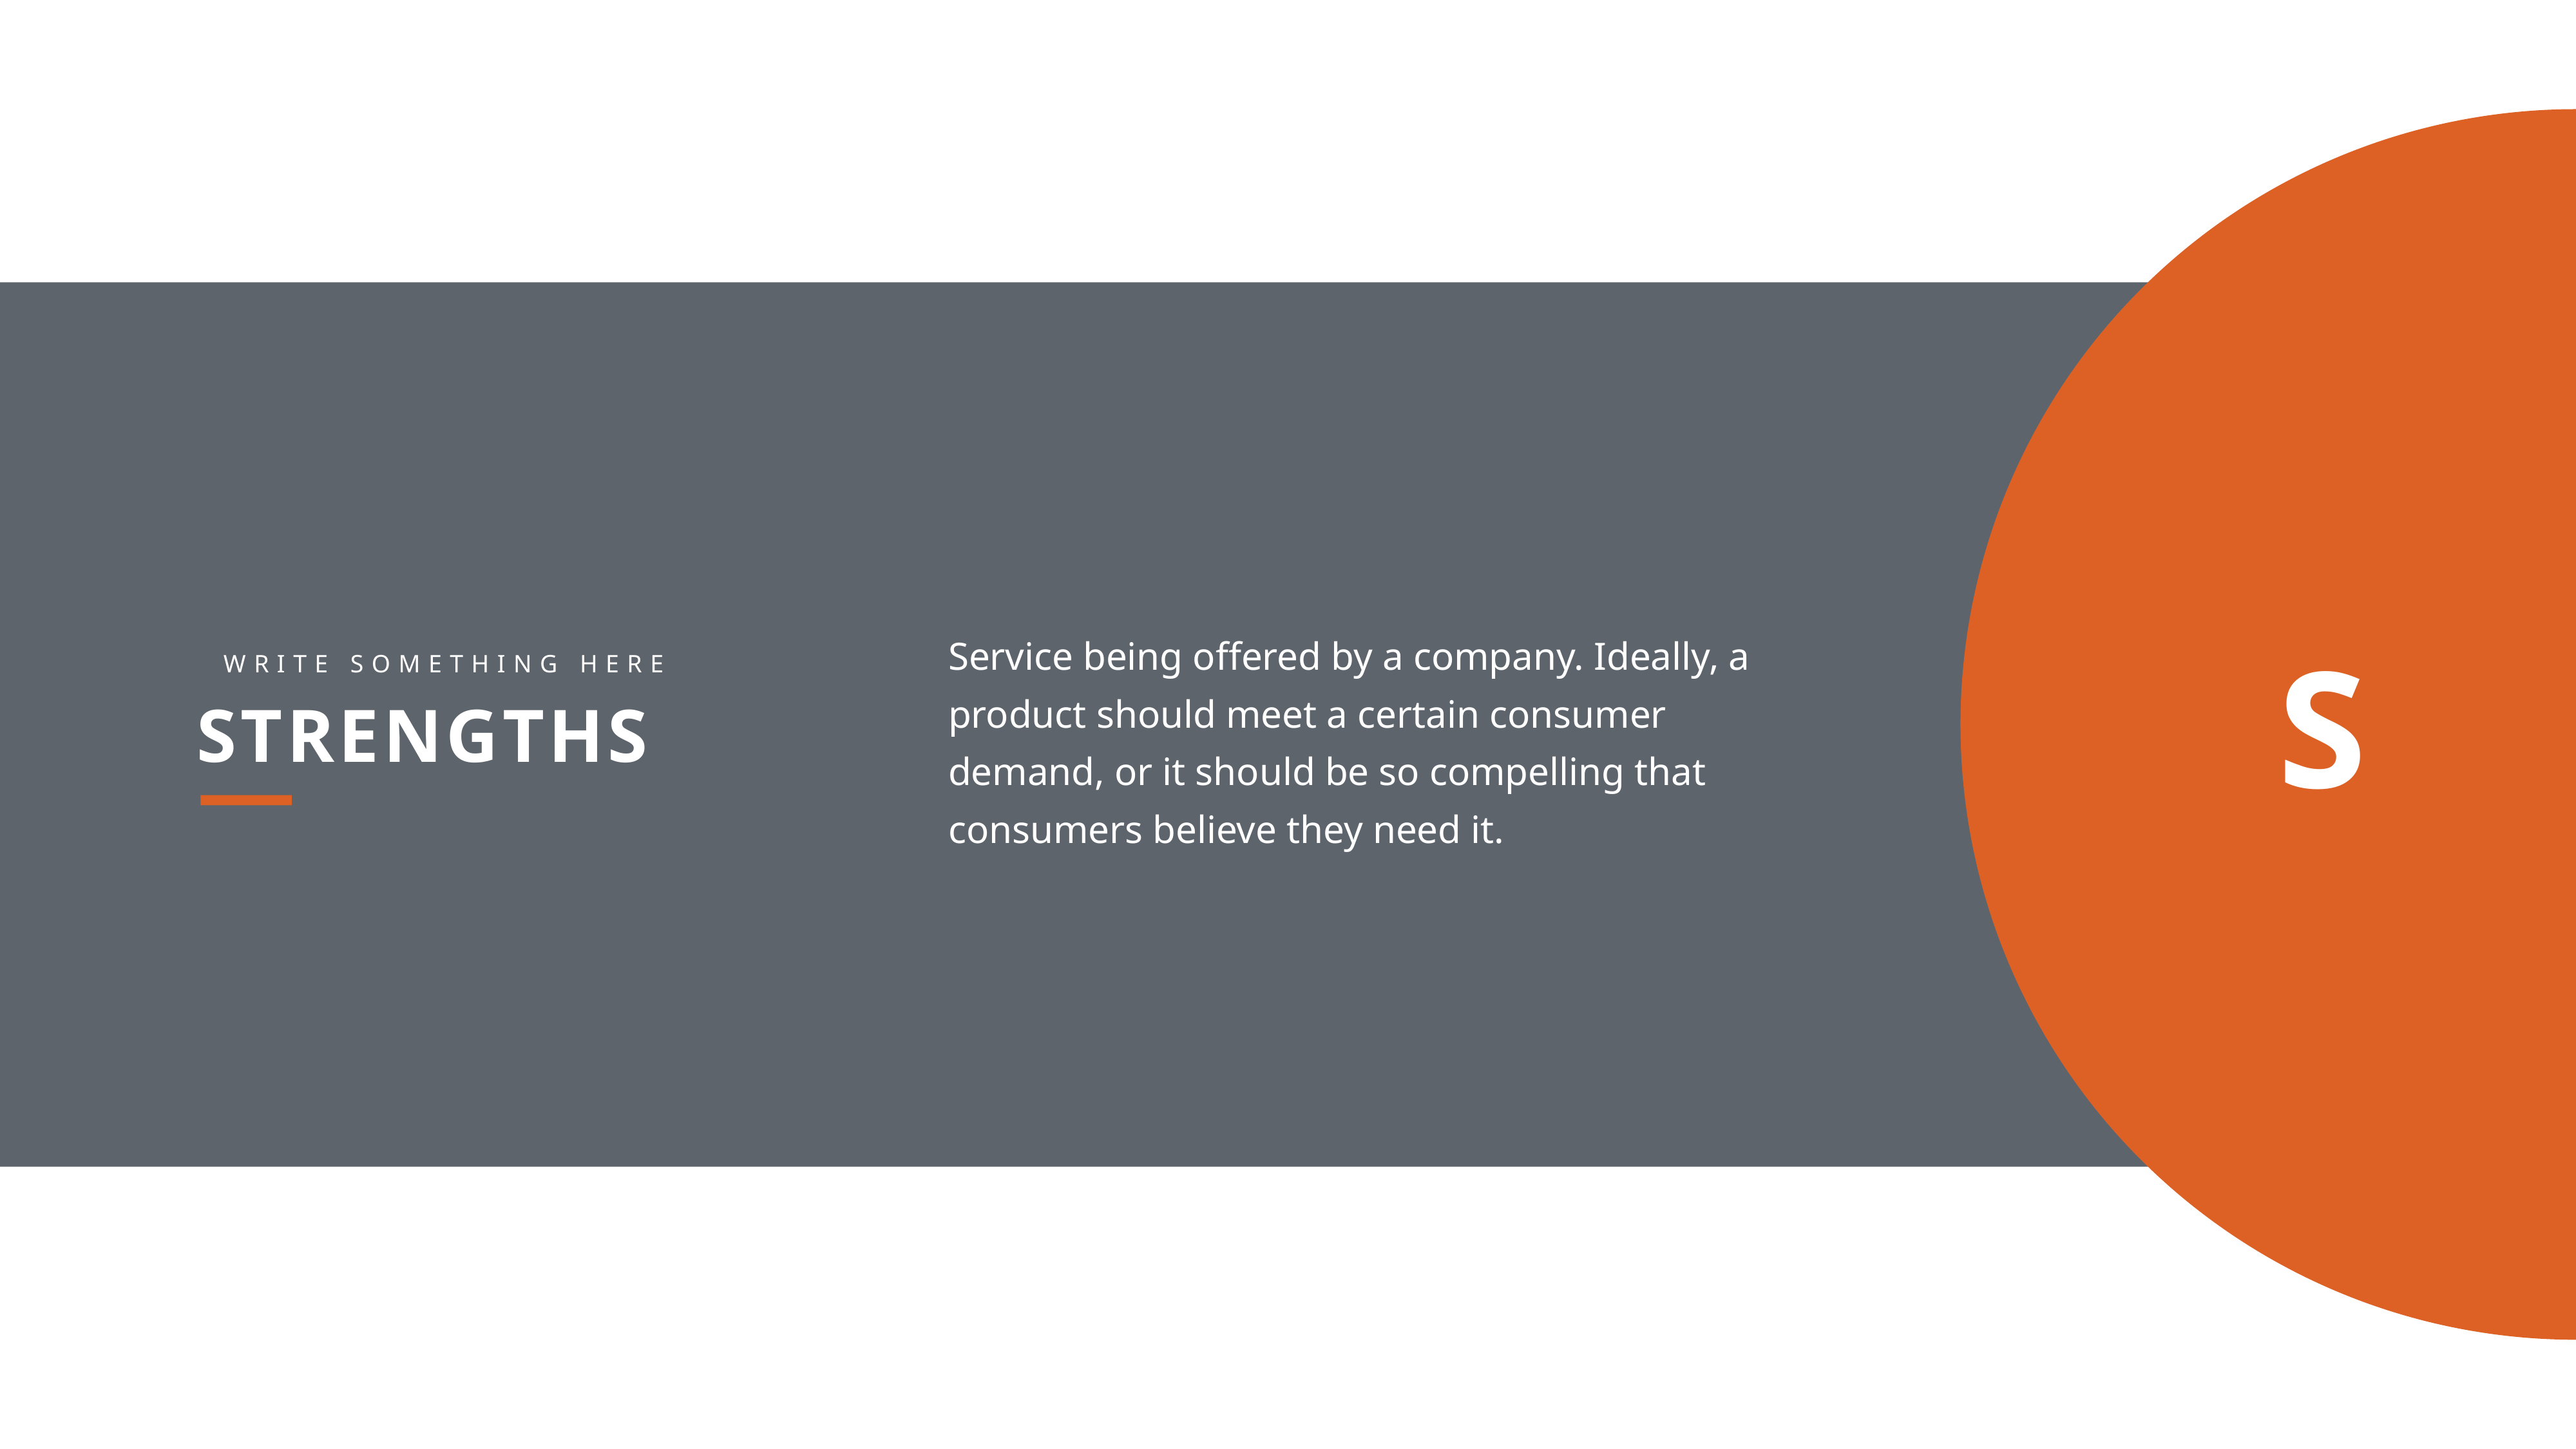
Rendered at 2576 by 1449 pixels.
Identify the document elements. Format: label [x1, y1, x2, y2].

text_box [2147, 108, 2576, 282]
picture [0, 282, 2576, 1167]
text_box [2147, 1167, 2576, 1341]
text_box [187, 643, 1199, 806]
